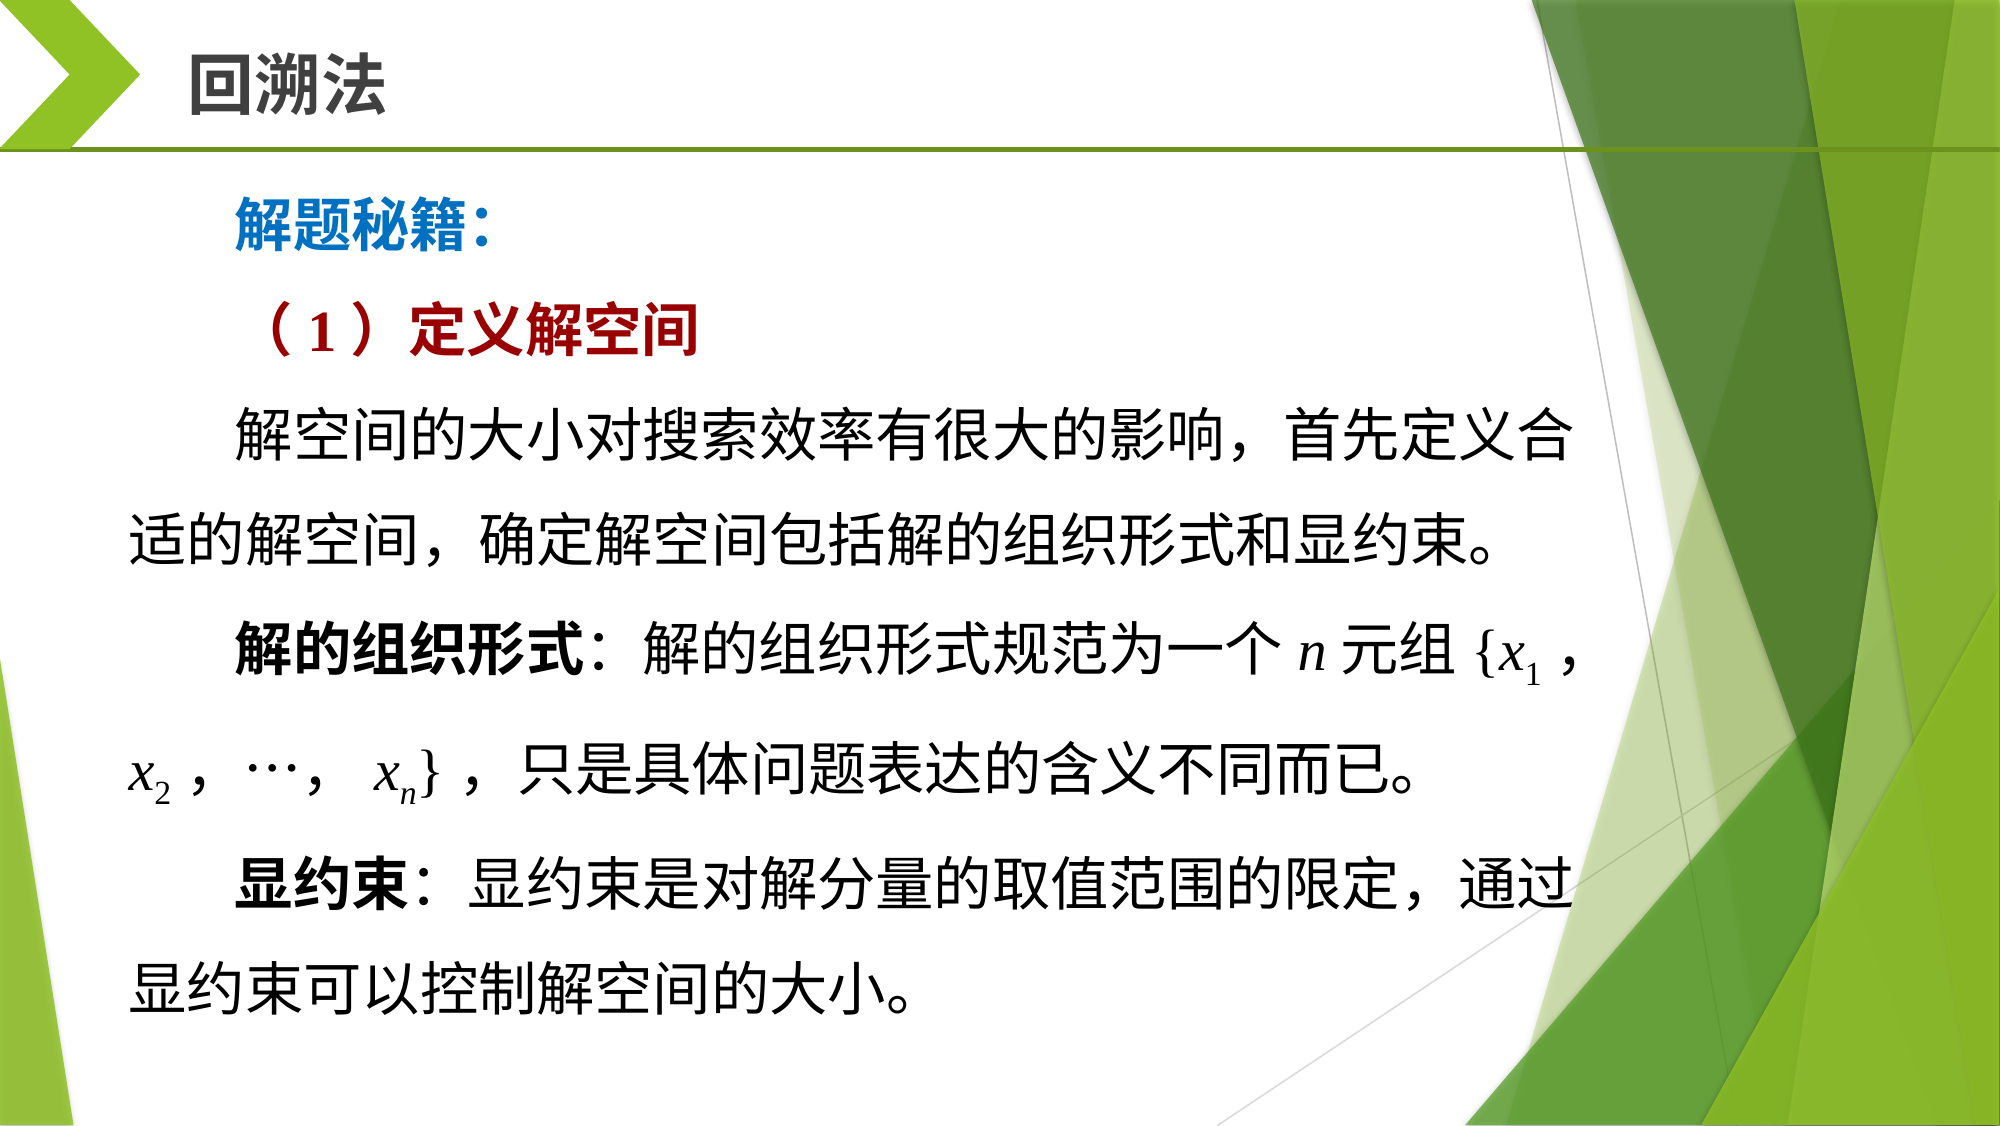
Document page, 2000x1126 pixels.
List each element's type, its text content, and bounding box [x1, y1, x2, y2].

text_box 解题秘籍： （1）定义解空间 解空间的大小对搜索效率有很大的影响，首先定义合适的解空间，确定解空间包括解的组织形式和显约束。 解的组织形式：解的组织形式规范为一个n元组{x1，x2，…，xn}，只是具体问题表达的含义不同而已。 显约束：显约束是对解分量的取值范围的限定，通过显约束可以控制解空间的大小。 [113, 161, 1638, 1029]
text_box [0, 0, 142, 148]
text_box 回溯法 [173, 35, 823, 131]
